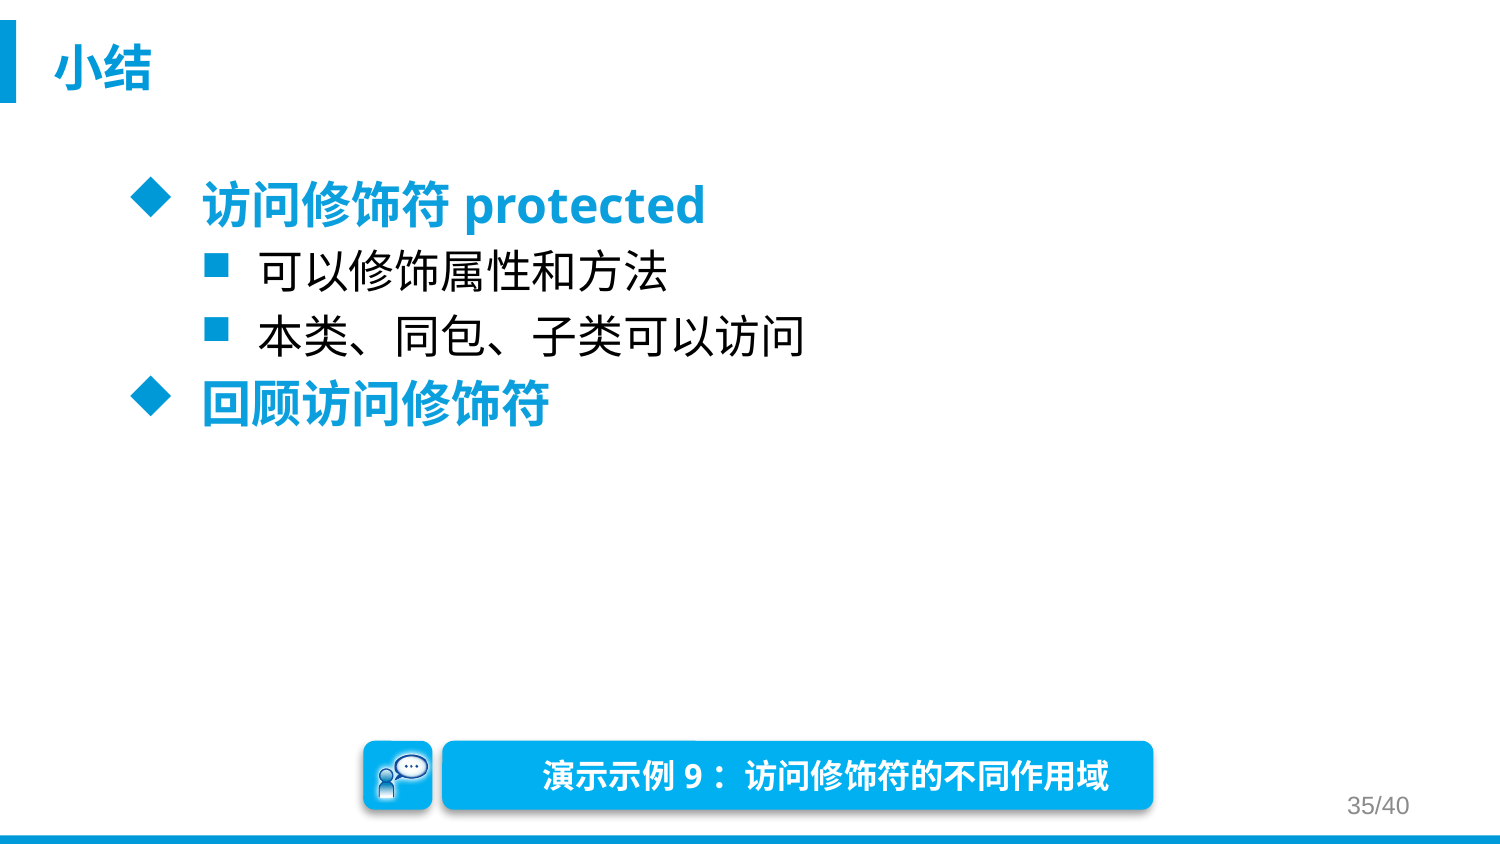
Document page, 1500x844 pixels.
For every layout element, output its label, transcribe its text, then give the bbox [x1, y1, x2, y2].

text_box 小结 [53, 0, 1403, 141]
list 访问修饰符protected 可以修饰属性和方法 本类、同包、子类可以访问 回顾访问修饰符 [110, 166, 1385, 724]
slide_number /40 [1155, 782, 1425, 828]
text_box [362, 740, 1154, 821]
